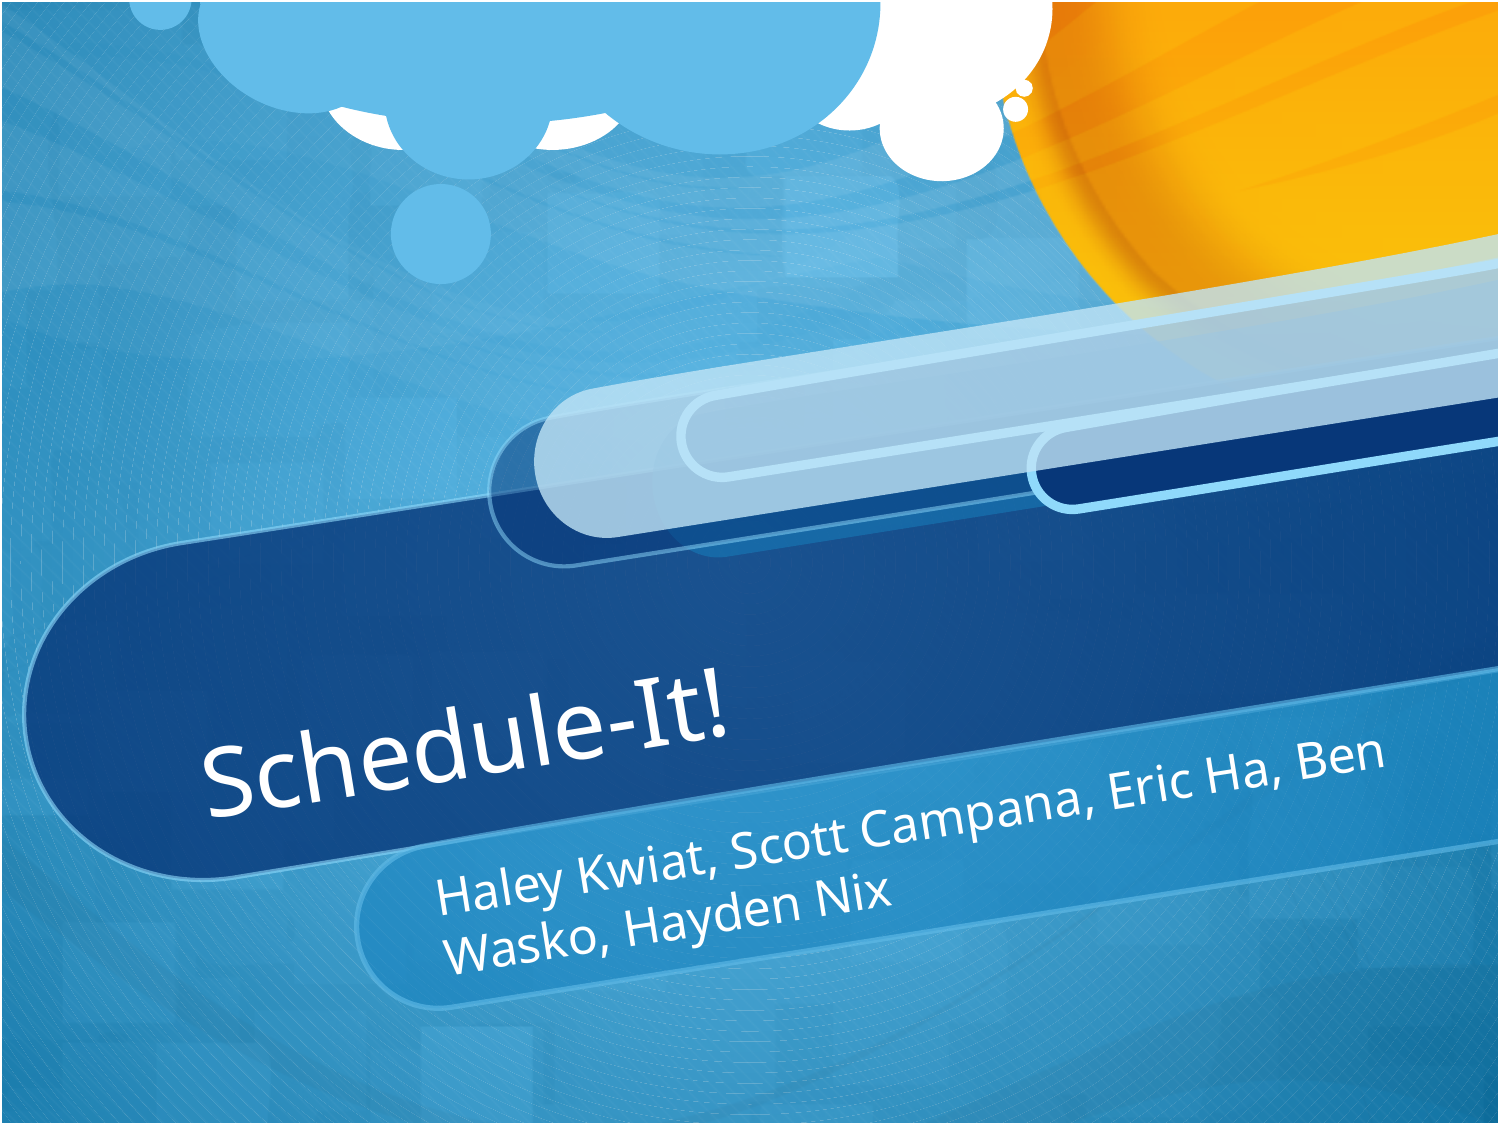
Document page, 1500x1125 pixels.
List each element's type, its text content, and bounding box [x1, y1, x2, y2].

picture [360, 673, 1498, 1005]
picture [2, 2, 1498, 1123]
title Schedule-It! [154, 387, 1420, 849]
subtitle Haley Kwiat, Scott Campana, Eric Ha, Ben Wasko, Hayden Nix [413, 690, 1474, 1003]
